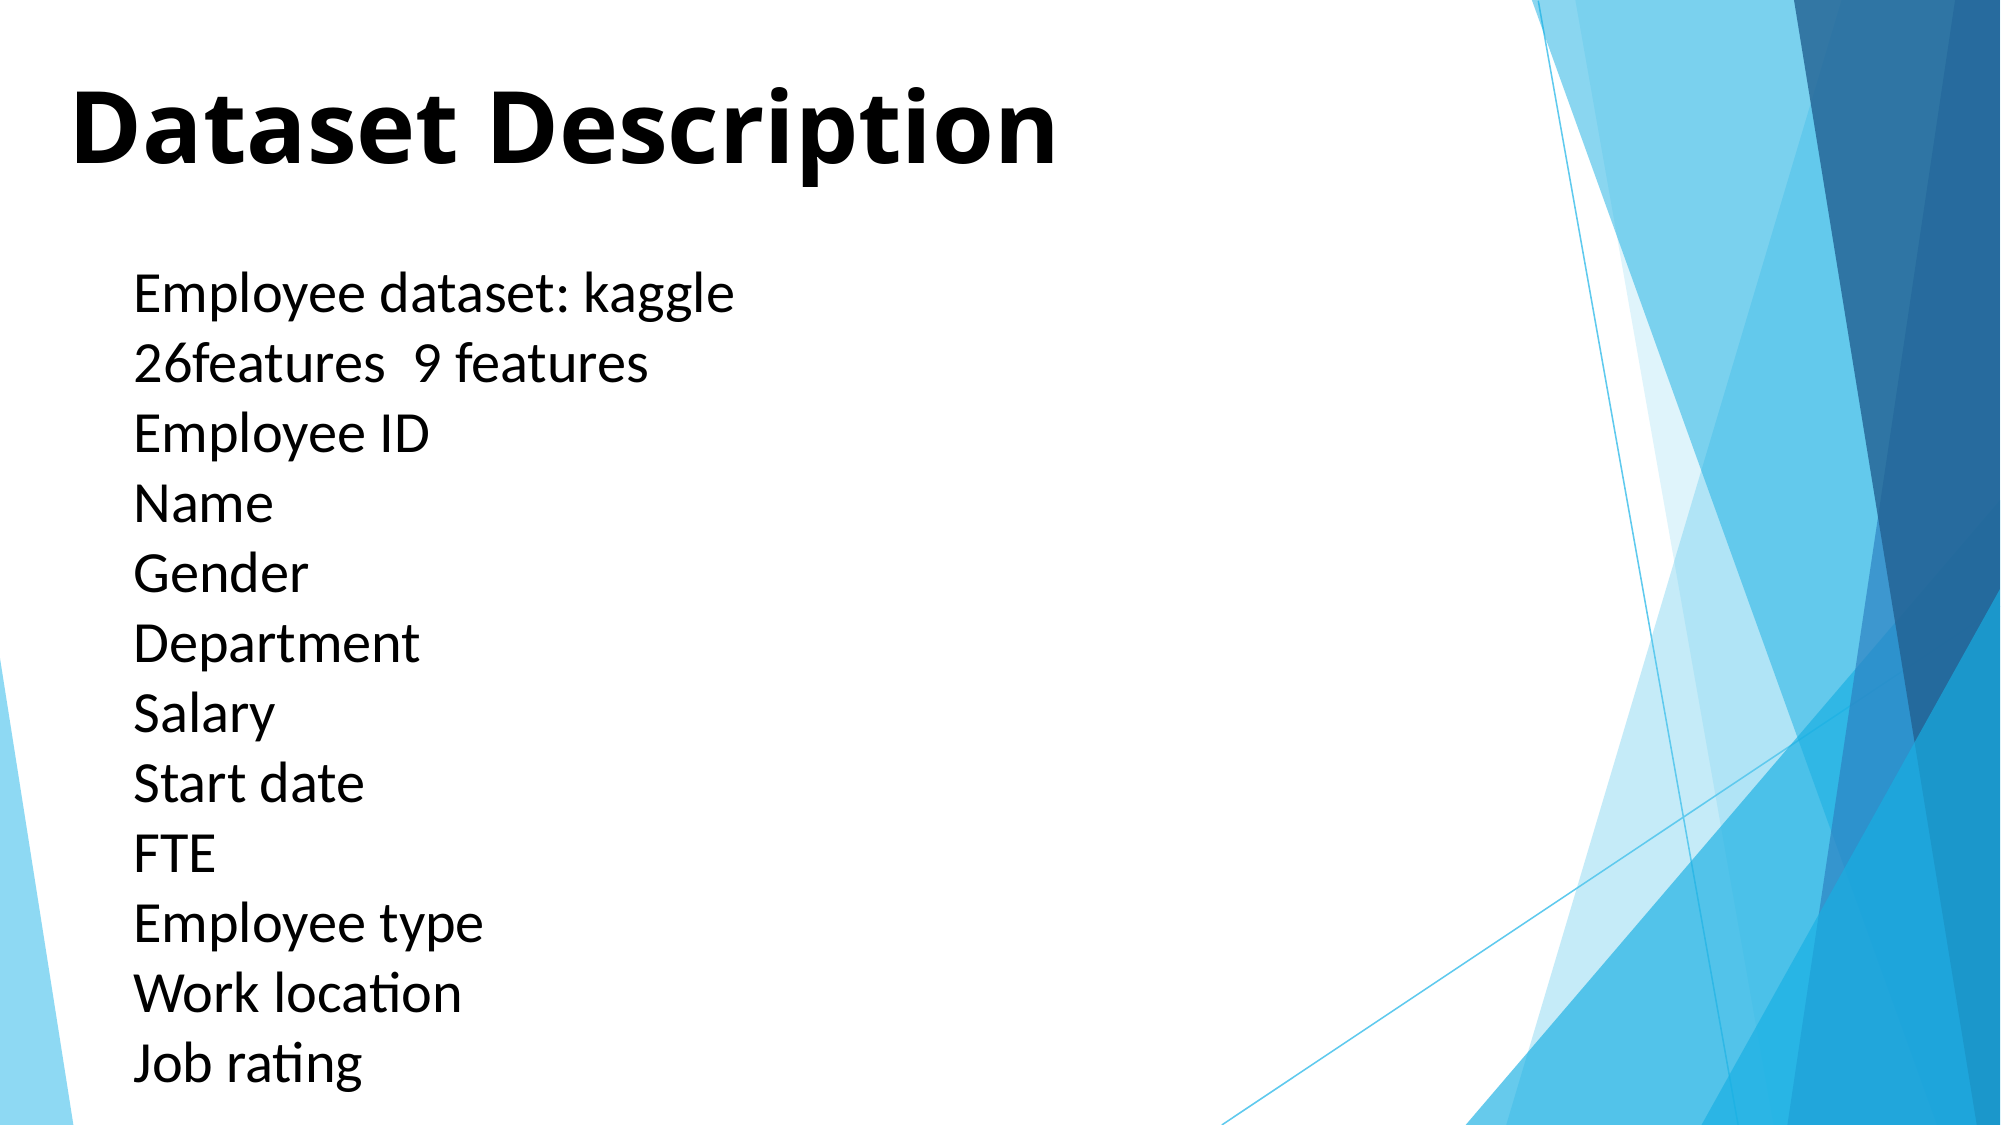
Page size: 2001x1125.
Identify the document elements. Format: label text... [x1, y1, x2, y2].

title Dataset Description [68, 63, 1877, 182]
text_box Employee dataset: kaggle 26features 9 features Employee ID Name Gender Department Salary Start date FTE Employee type Work location Job rating [118, 176, 1000, 1125]
